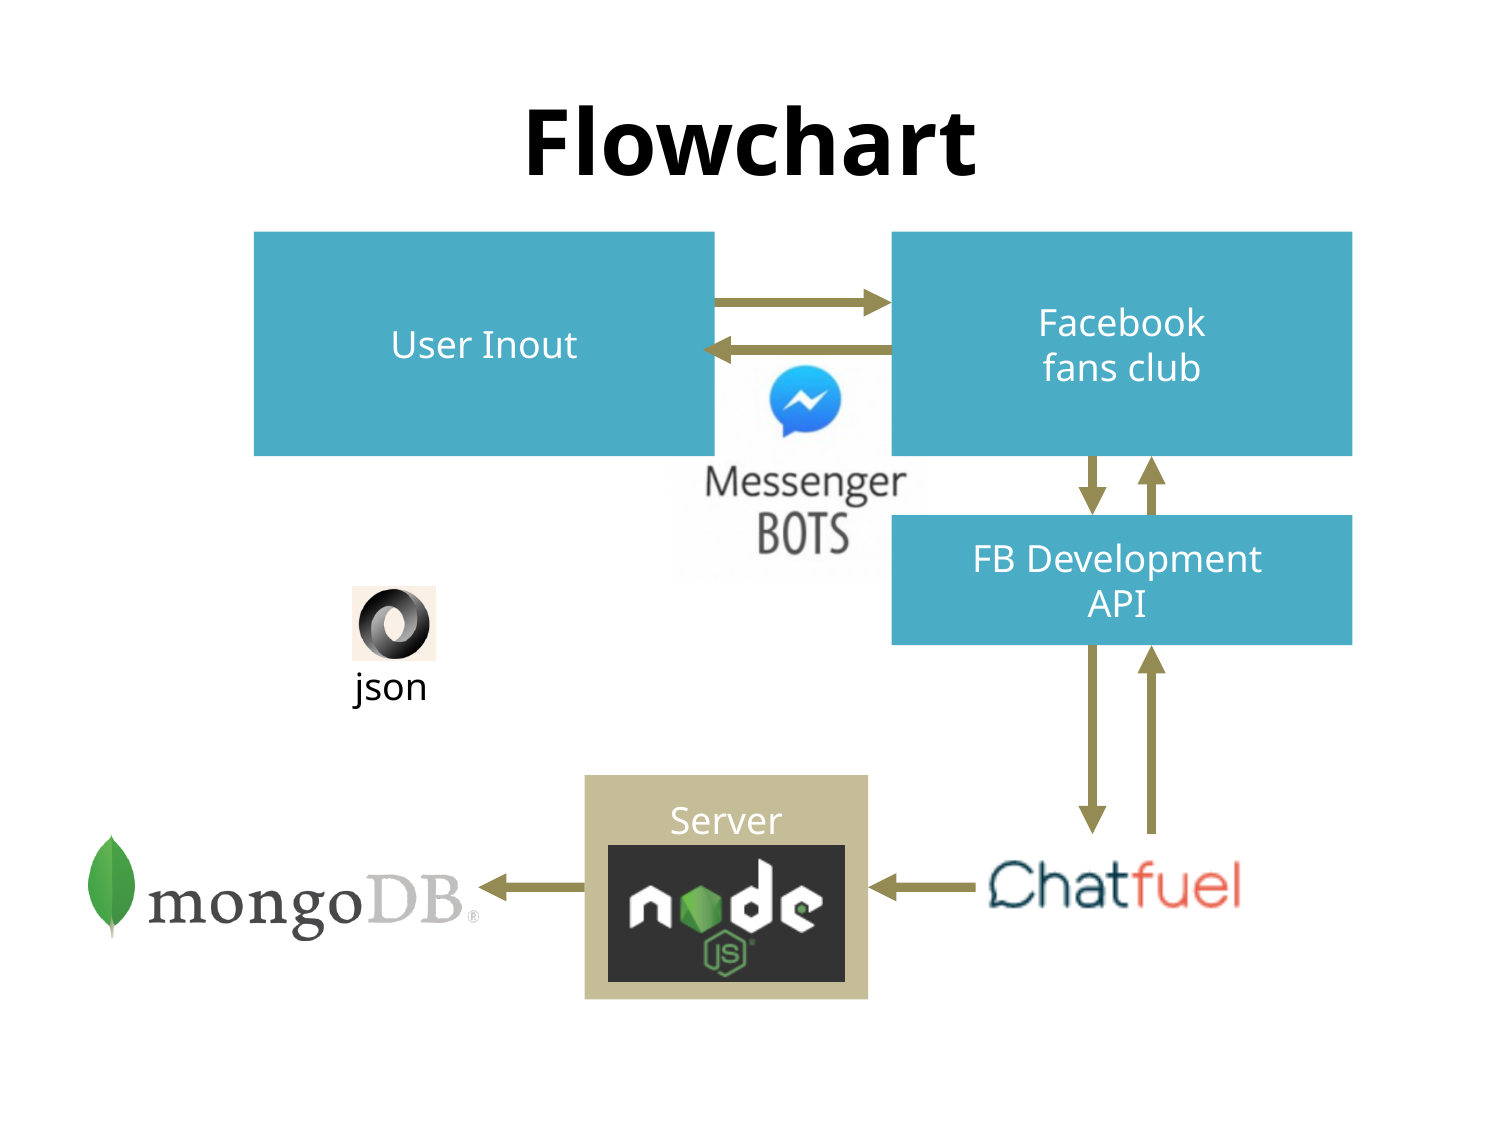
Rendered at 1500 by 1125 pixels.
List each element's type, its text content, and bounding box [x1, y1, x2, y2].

text_box Facebook fans club [890, 230, 1354, 458]
text_box Server [583, 773, 870, 1001]
picture [975, 838, 1270, 936]
picture [351, 585, 436, 661]
picture [608, 845, 845, 983]
picture [670, 349, 928, 580]
picture [88, 834, 479, 941]
title Flowchart [75, 45, 1425, 233]
text_box FB Development API [890, 513, 1354, 647]
text_box User Inout [252, 230, 717, 458]
text_box json [339, 655, 444, 716]
